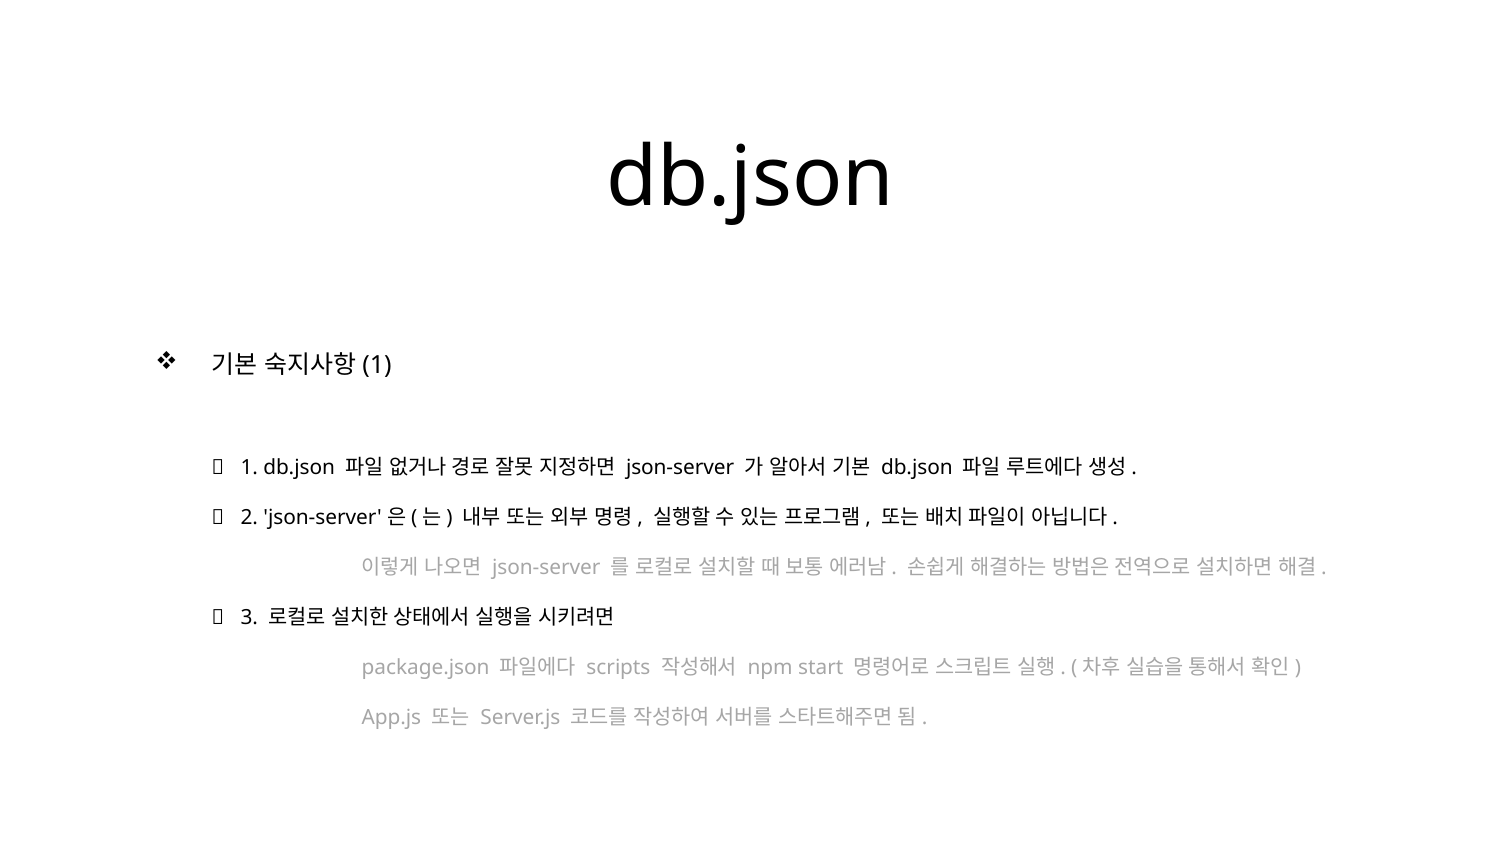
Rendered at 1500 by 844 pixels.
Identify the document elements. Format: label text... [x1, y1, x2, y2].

text_box 기본 숙지사항(1)  1. db.json 파일 없거나 경로 잘못 지정하면 json-server 가 알아서 기본 db.json 파일 루트에다 생성.  2. 'json-server'은(는) 내부 또는 외부 명령, 실행할 수 있는 프로그램, 또는 배치 파일이 아닙니다. 이렇게 나오면 json-server 를 로컬로 설치할 때 보통 에러남. 손쉽게 해결하는 방법은 전역으로 설치하면 해결.  3. 로컬로 설치한 상태에서 실행을 시키려면 package.json 파일에다 scripts 작성해서 npm start 명령어로 스크립트 실행. (차후 실습을 통해서 확인) App.js 또는 Server.js 코드를 작성하여 서버를 스타트해주면 됨. [140, 311, 1383, 736]
text_box db.json [112, 82, 1388, 263]
